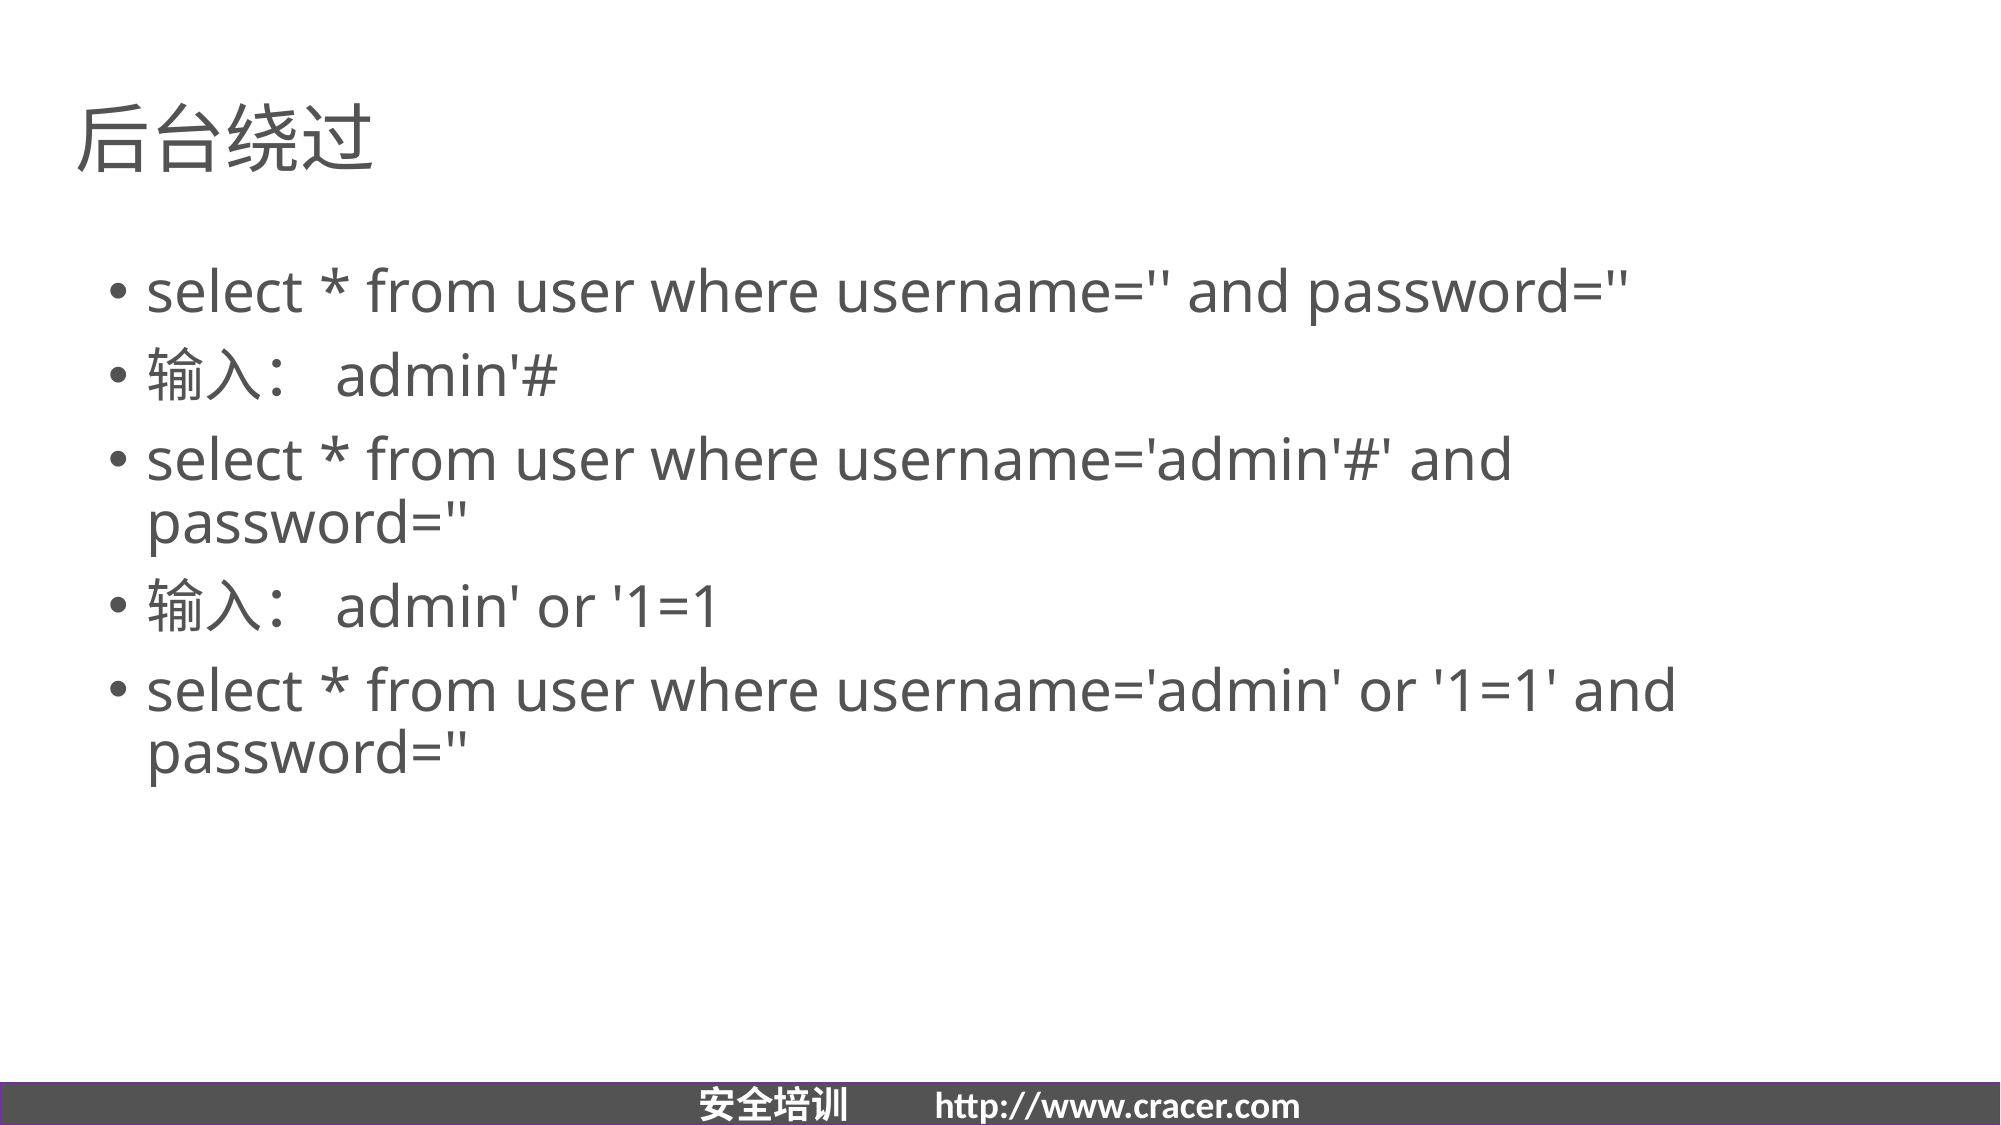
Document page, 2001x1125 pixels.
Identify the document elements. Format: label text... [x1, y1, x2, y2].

title 后台绕过 [60, 90, 1051, 195]
list select * from user where username='' and password='' 输入：admin'# select * from user where username='admin'#' and password='' 输入：admin' or '1=1 select * from user where username='admin' or '1=1' and password='' [93, 255, 1819, 946]
